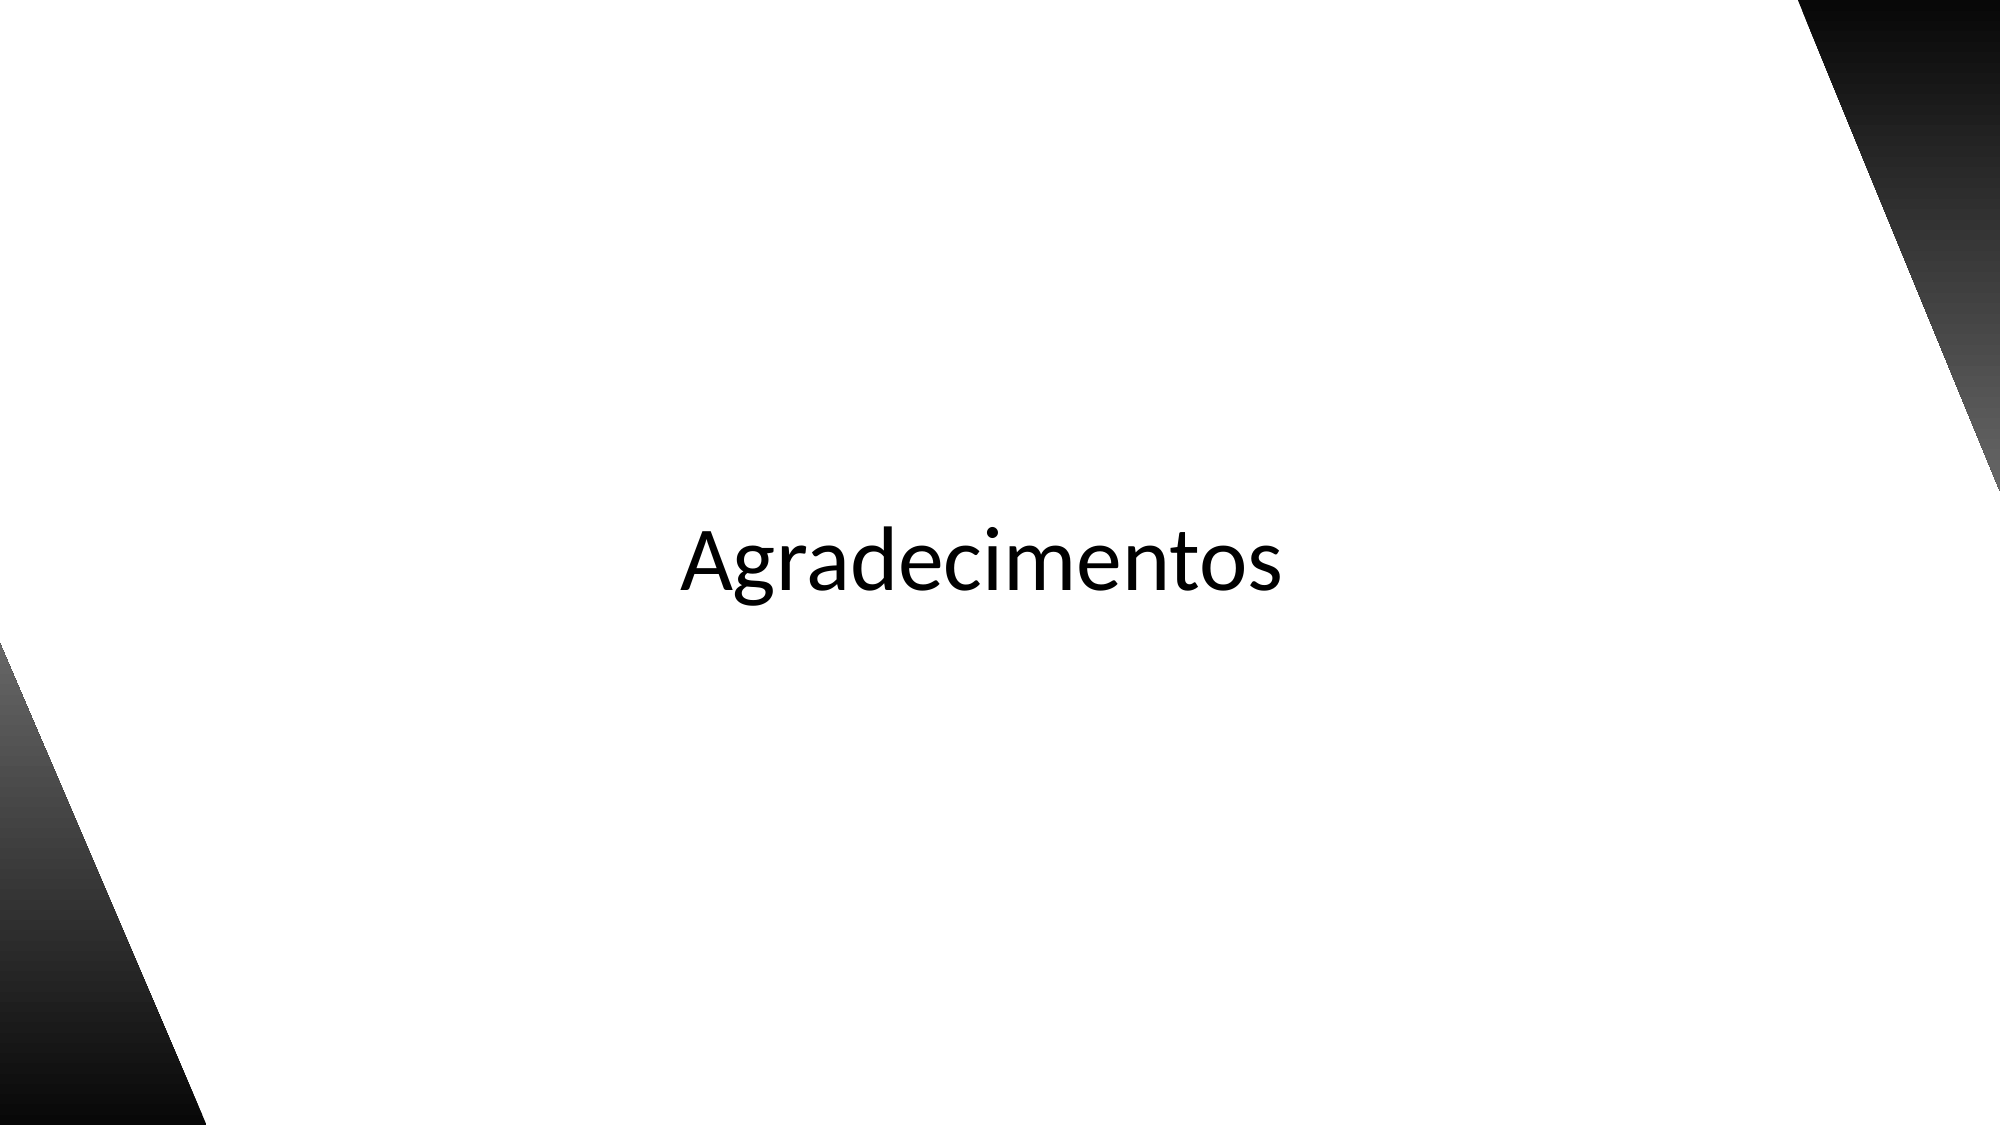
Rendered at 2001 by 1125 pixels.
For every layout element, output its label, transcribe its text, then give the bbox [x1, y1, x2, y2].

text_box [0, 643, 207, 1125]
text_box [1797, 0, 2000, 492]
text_box Agradecimentos [665, 491, 1335, 616]
